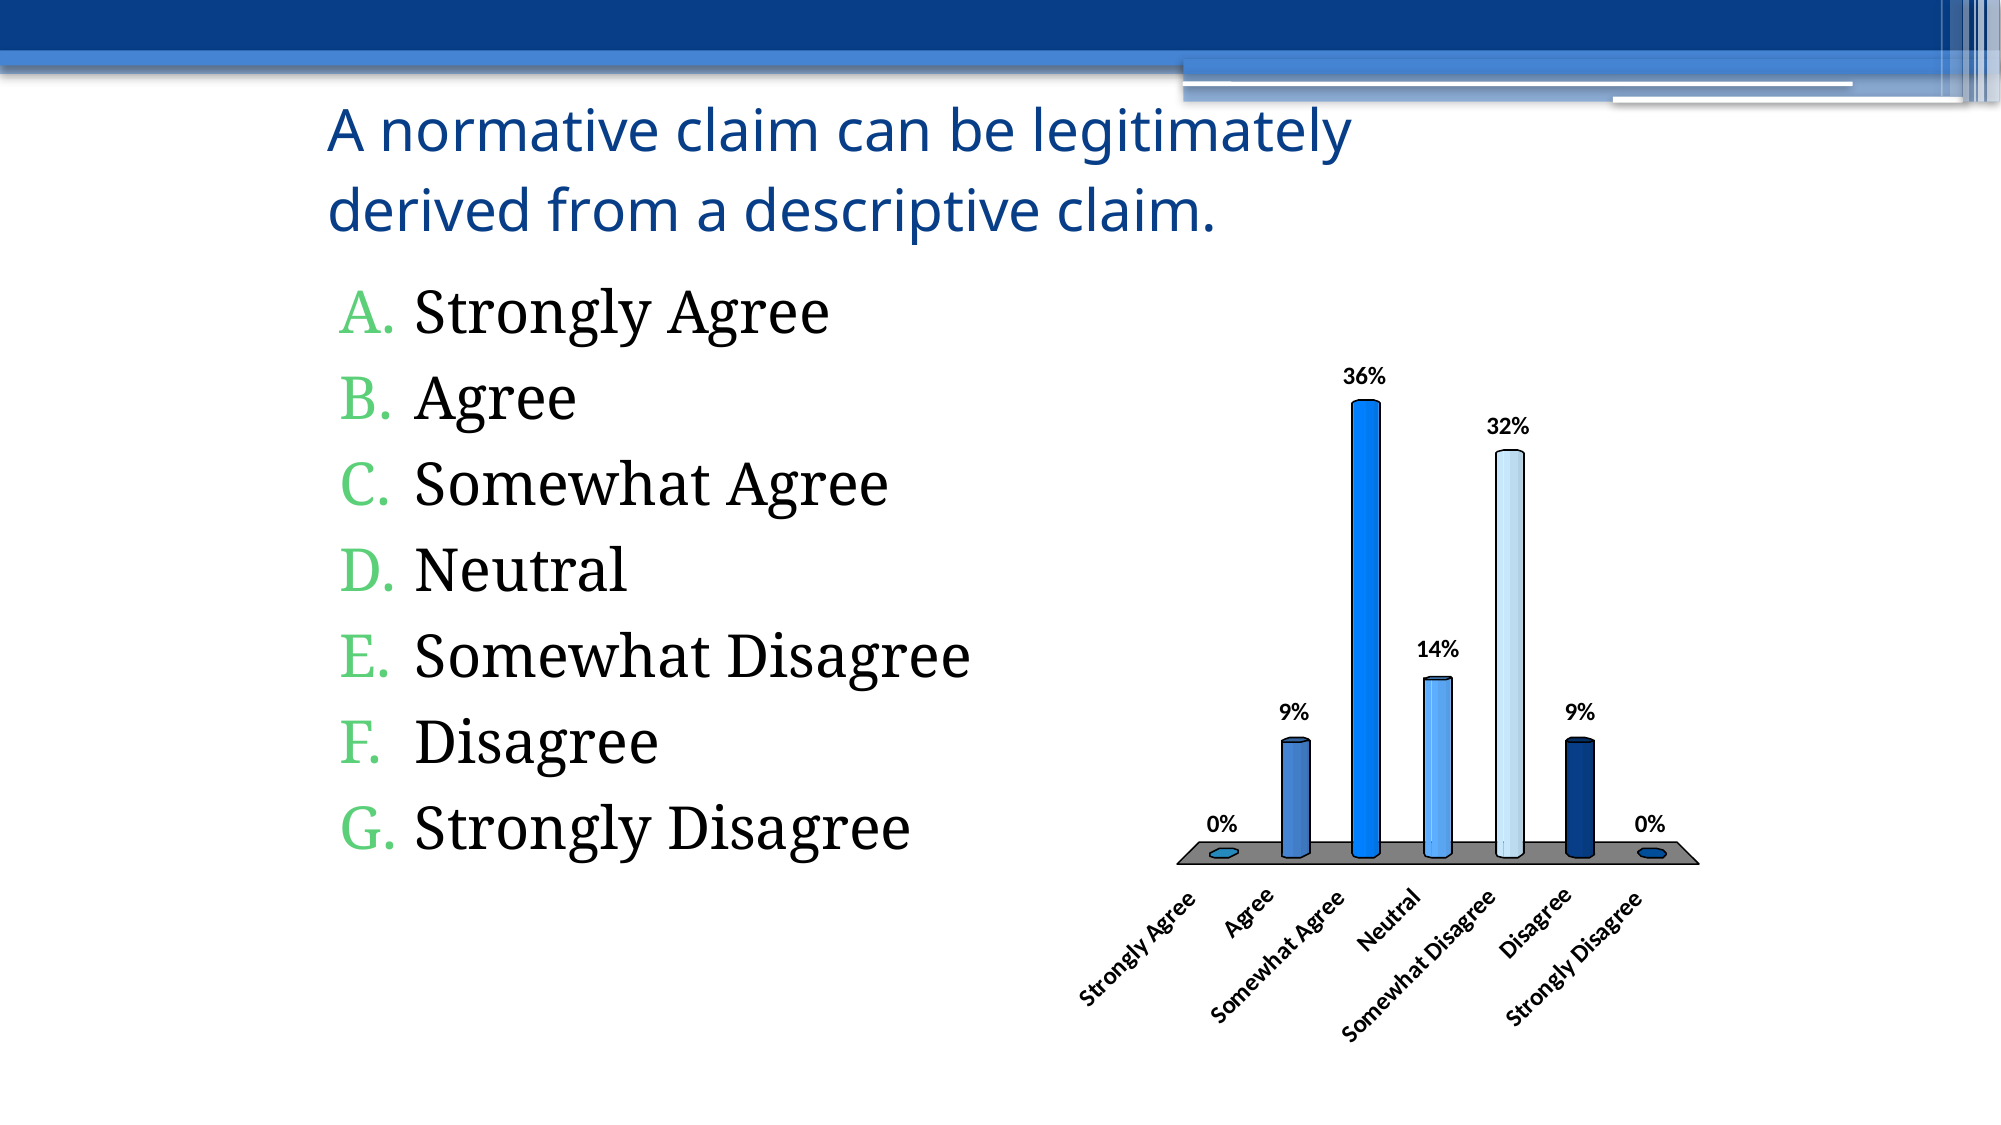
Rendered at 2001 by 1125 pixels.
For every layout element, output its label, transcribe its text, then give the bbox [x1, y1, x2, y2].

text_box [989, 262, 1740, 1107]
list Strongly Agree Agree Somewhat Agree Neutral Somewhat Disagree Disagree Strongly Disagree [324, 262, 986, 938]
title A normative claim can be legitimately derived from a descriptive claim. [312, 75, 1513, 263]
